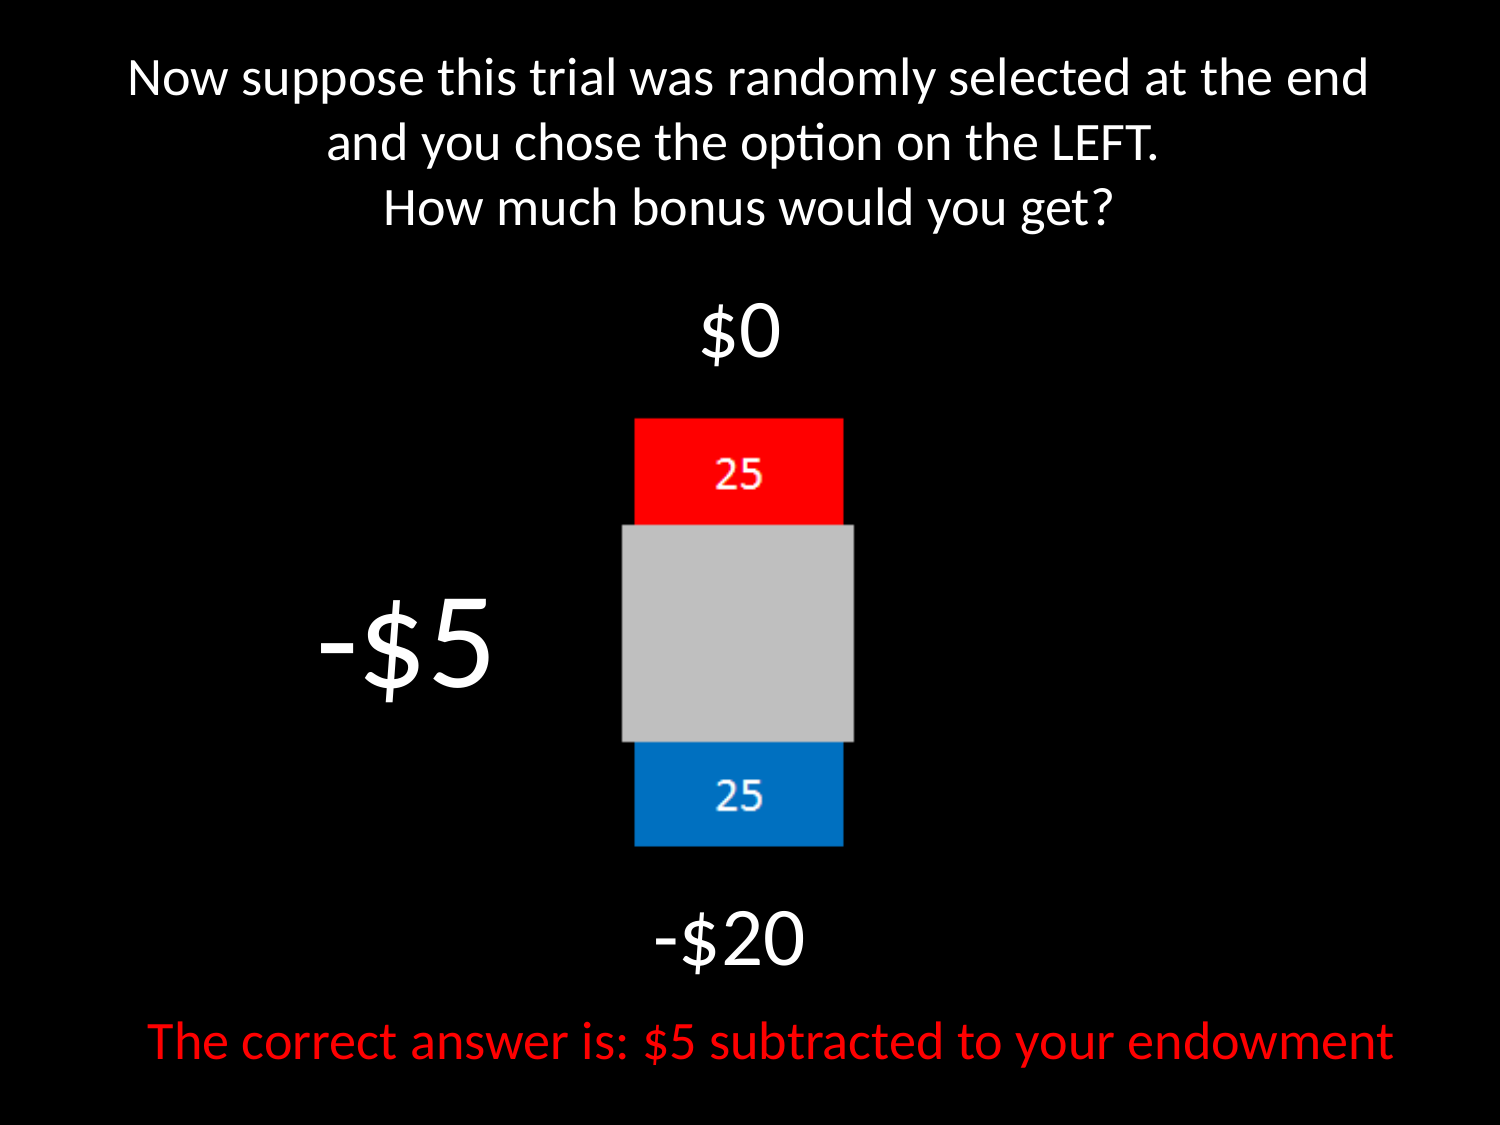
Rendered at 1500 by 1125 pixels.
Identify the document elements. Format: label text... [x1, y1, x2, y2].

text_box The correct answer is: $5 subtracted to your endowment [97, 944, 1448, 1125]
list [587, 398, 890, 870]
title Now suppose this trial was randomly selected at the end and you chose the option on the LEFT. How much bonus would you get? [75, 45, 1425, 233]
text_box $0 [682, 266, 798, 382]
text_box -$5 [301, 542, 513, 723]
text_box -$20 [638, 879, 821, 944]
